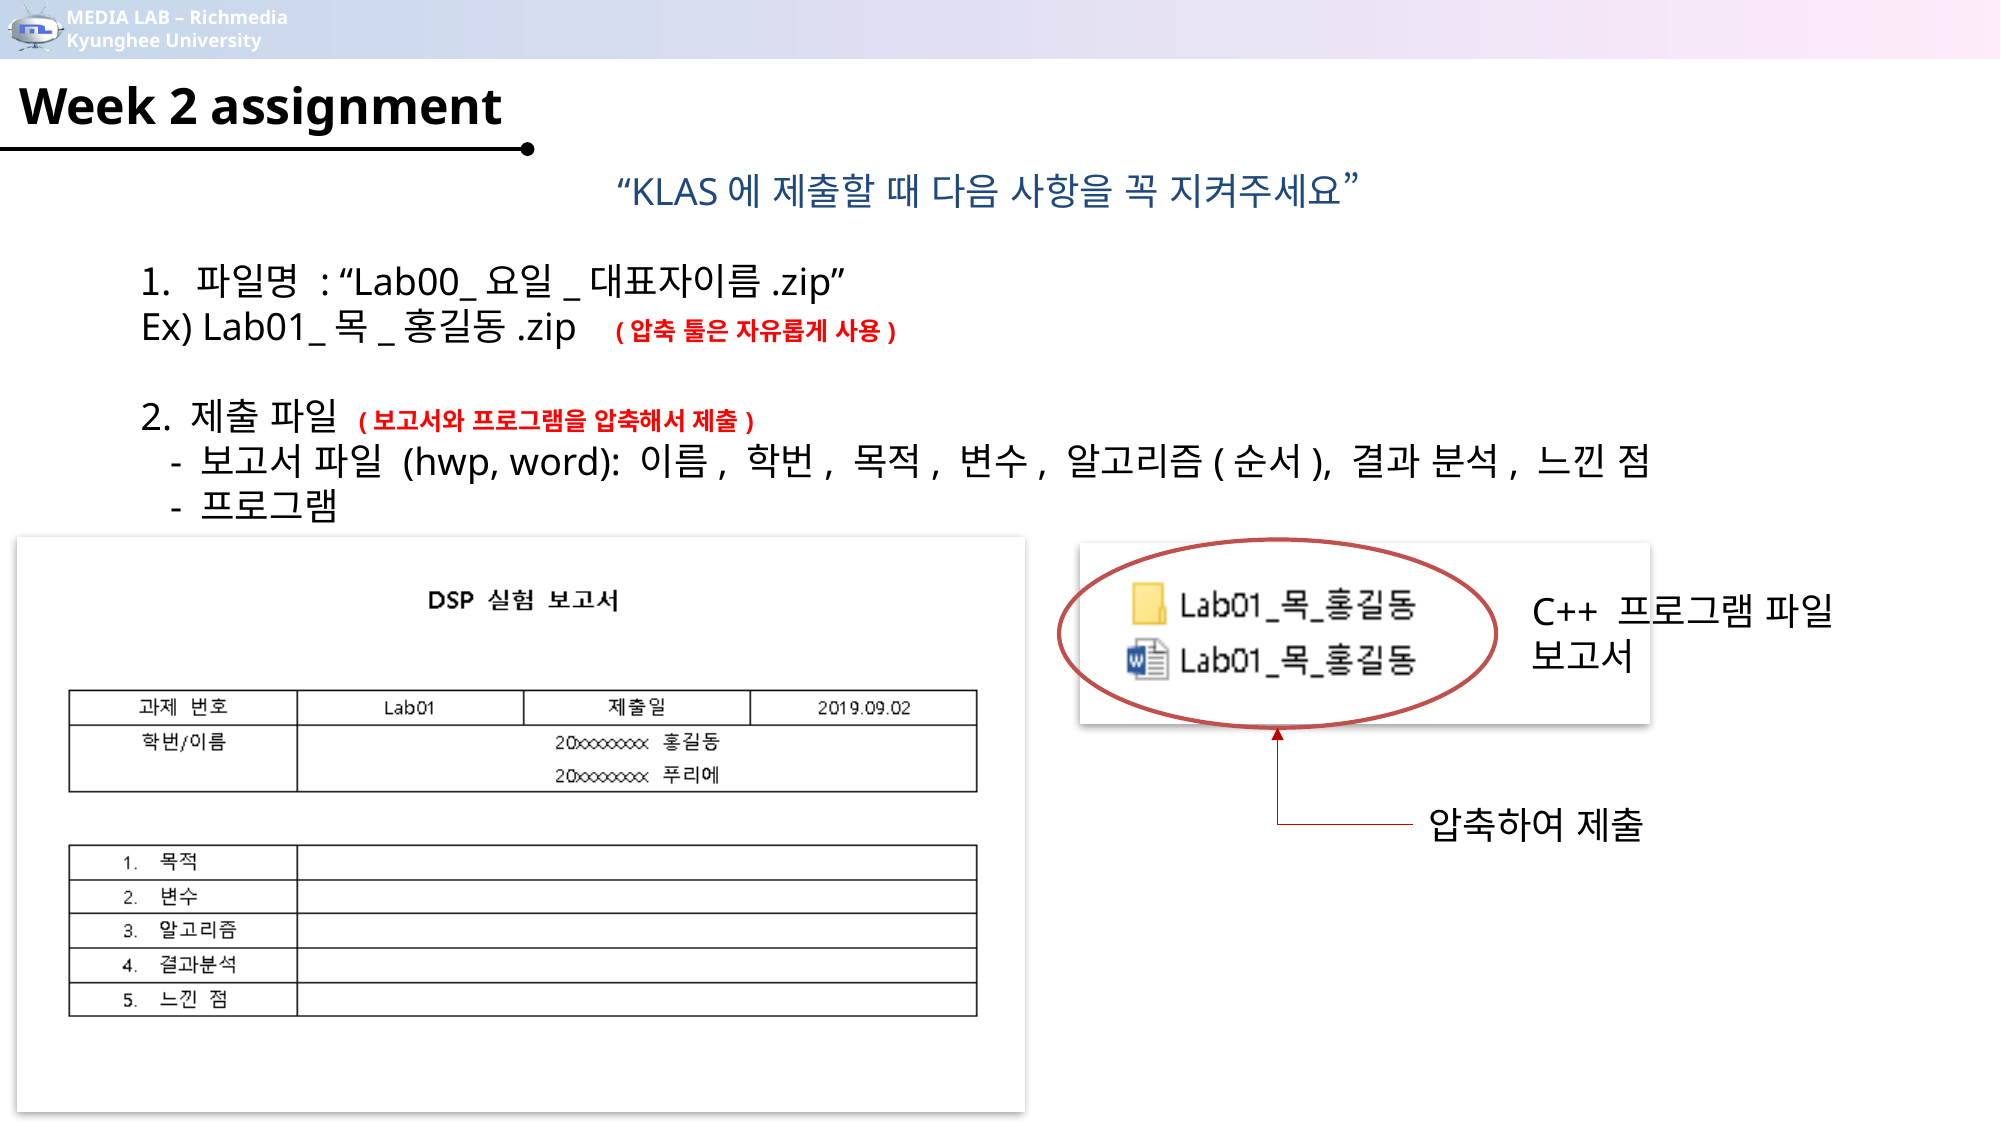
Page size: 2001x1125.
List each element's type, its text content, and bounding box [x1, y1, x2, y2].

picture [31, 551, 1011, 1098]
text_box [1056, 583, 1089, 684]
text_box [1146, 537, 1409, 556]
text_box C++ 프로그램 파일 보고서 [1517, 580, 1919, 731]
picture [1094, 557, 1636, 710]
text_box Week 2 assignment [4, 66, 1874, 142]
text_box “KLAS에 제출할 때 다음 사항을 꼭 지켜주세요” 파일명 : “Lab00_요일_대표자이름.zip” Ex) Lab01_목_홍길동.zip (압축 툴은 자유롭게 사용) 2. 제출 파일 (보고서와 프로그램을 압축해서 제출) - 보고서 파일 (hwp, word): 이름, 학번, 목적, 변수, 알고리즘(순서), 결과 분석, 느낀 점 - 프로그램 [125, 160, 1863, 536]
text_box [1277, 727, 1414, 825]
text_box 압축하여 제출 [1413, 794, 1816, 855]
picture [0, 0, 68, 51]
text_box [1175, 719, 1380, 730]
